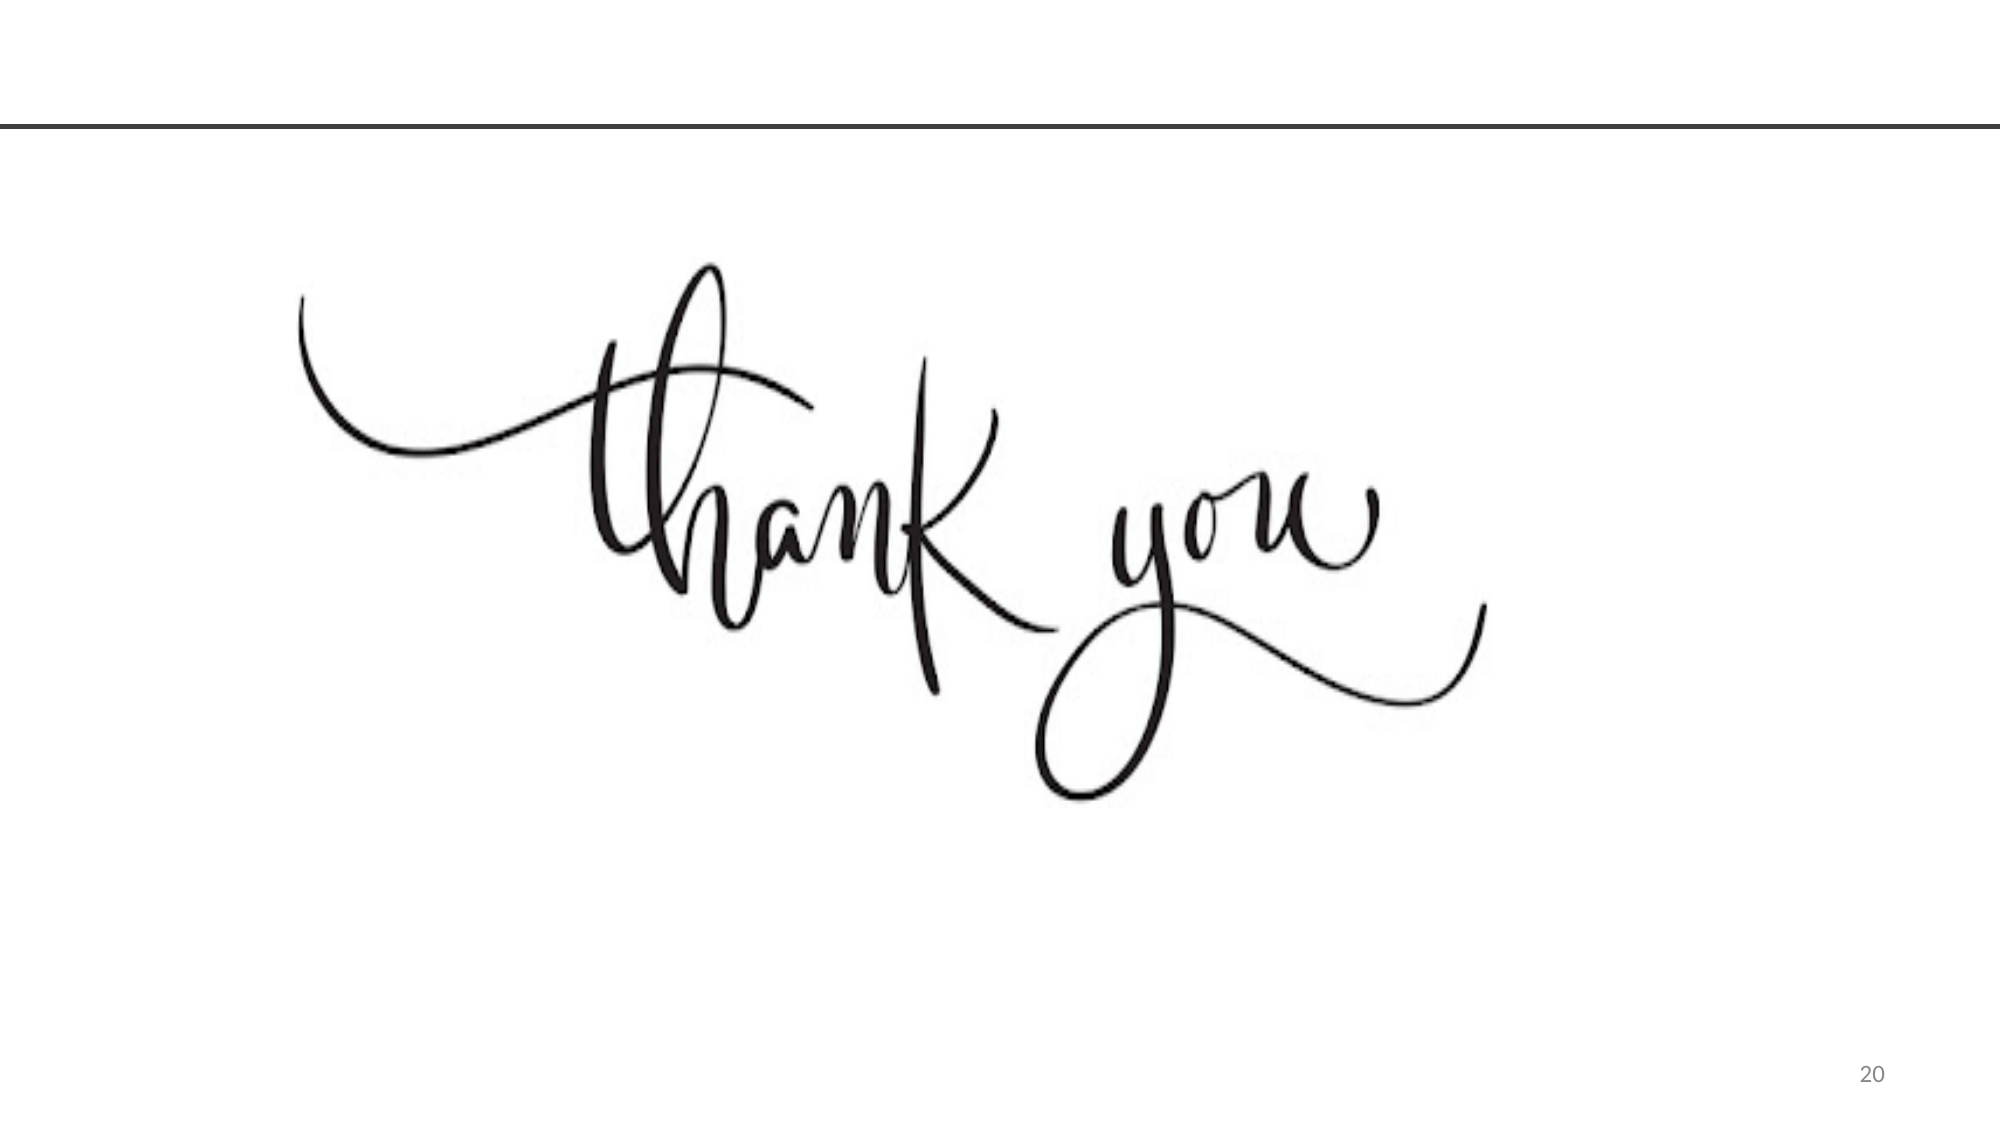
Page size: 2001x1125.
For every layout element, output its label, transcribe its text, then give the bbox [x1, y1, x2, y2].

picture [295, 257, 1493, 808]
slide_number ‹#› [1433, 1042, 1900, 1103]
